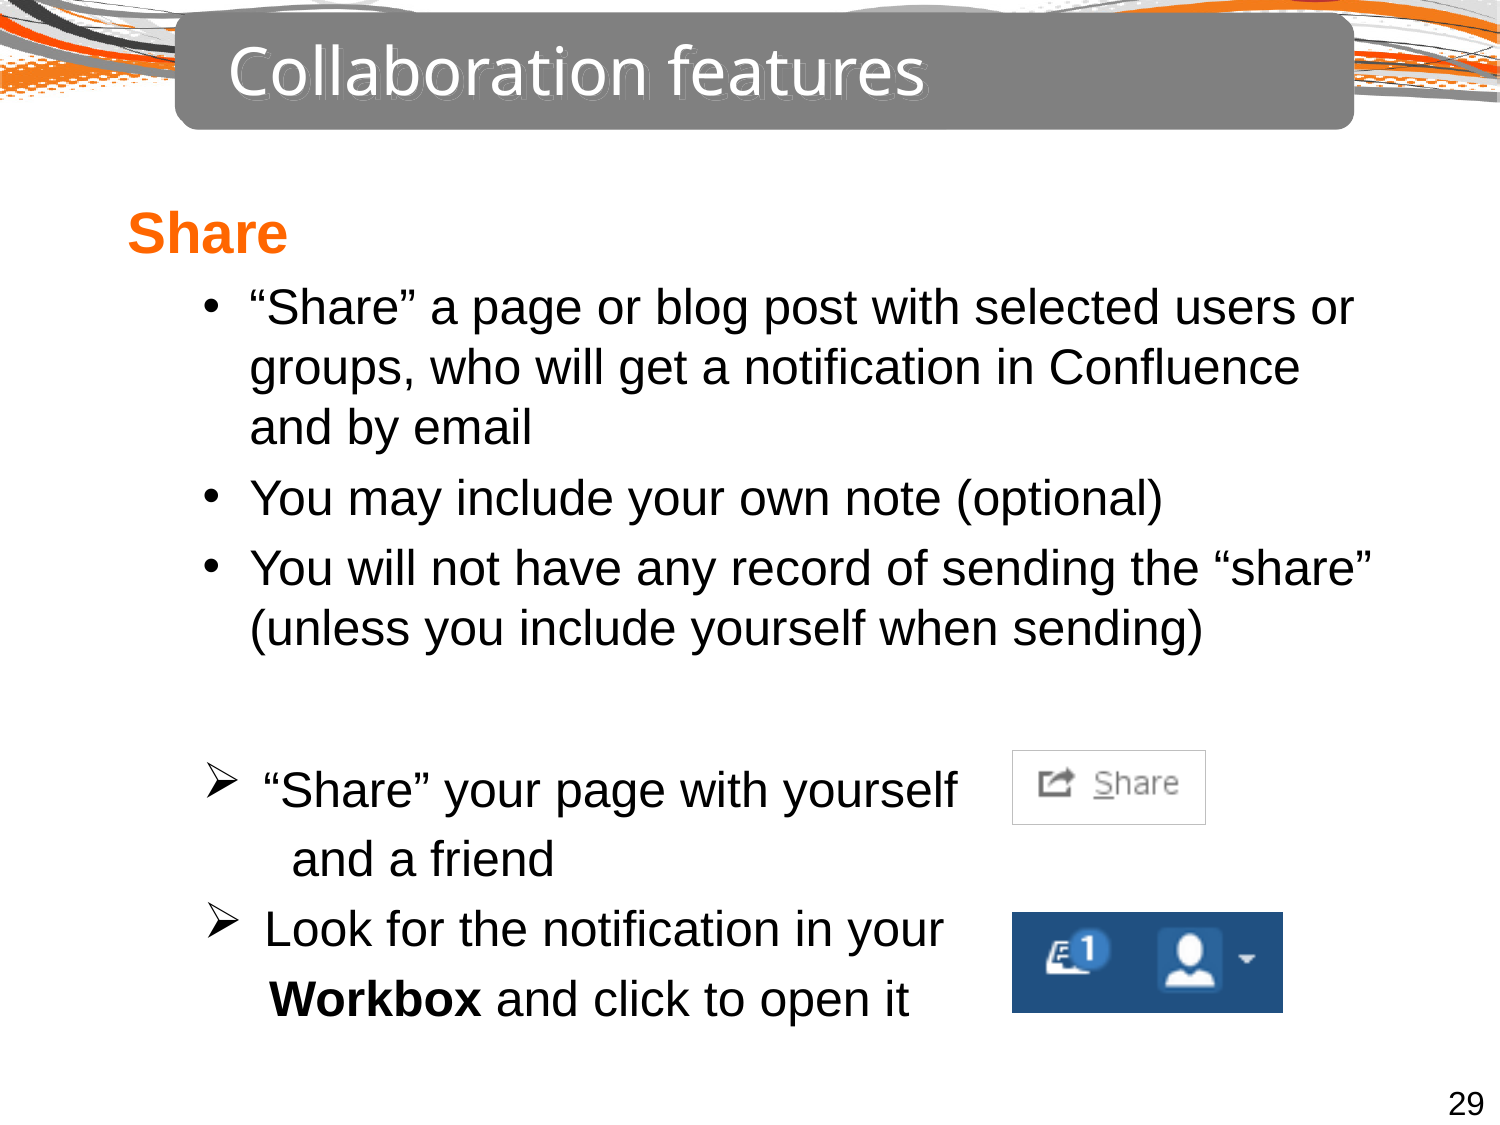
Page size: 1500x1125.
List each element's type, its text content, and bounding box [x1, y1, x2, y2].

picture [1012, 912, 1284, 1013]
list Share “Share” a page or blog post with selected users or groups, who will get a notification in Confluence and by email You may include your own note (optional) You will not have any record of sending the “share” (unless you include yourself when sending) “Share” your page with yourself and a friend Look for the notification in your Workbox and click to open it [112, 187, 1413, 1076]
picture [0, 0, 1500, 125]
picture [1012, 749, 1206, 826]
title Collaboration features [212, 12, 1313, 126]
